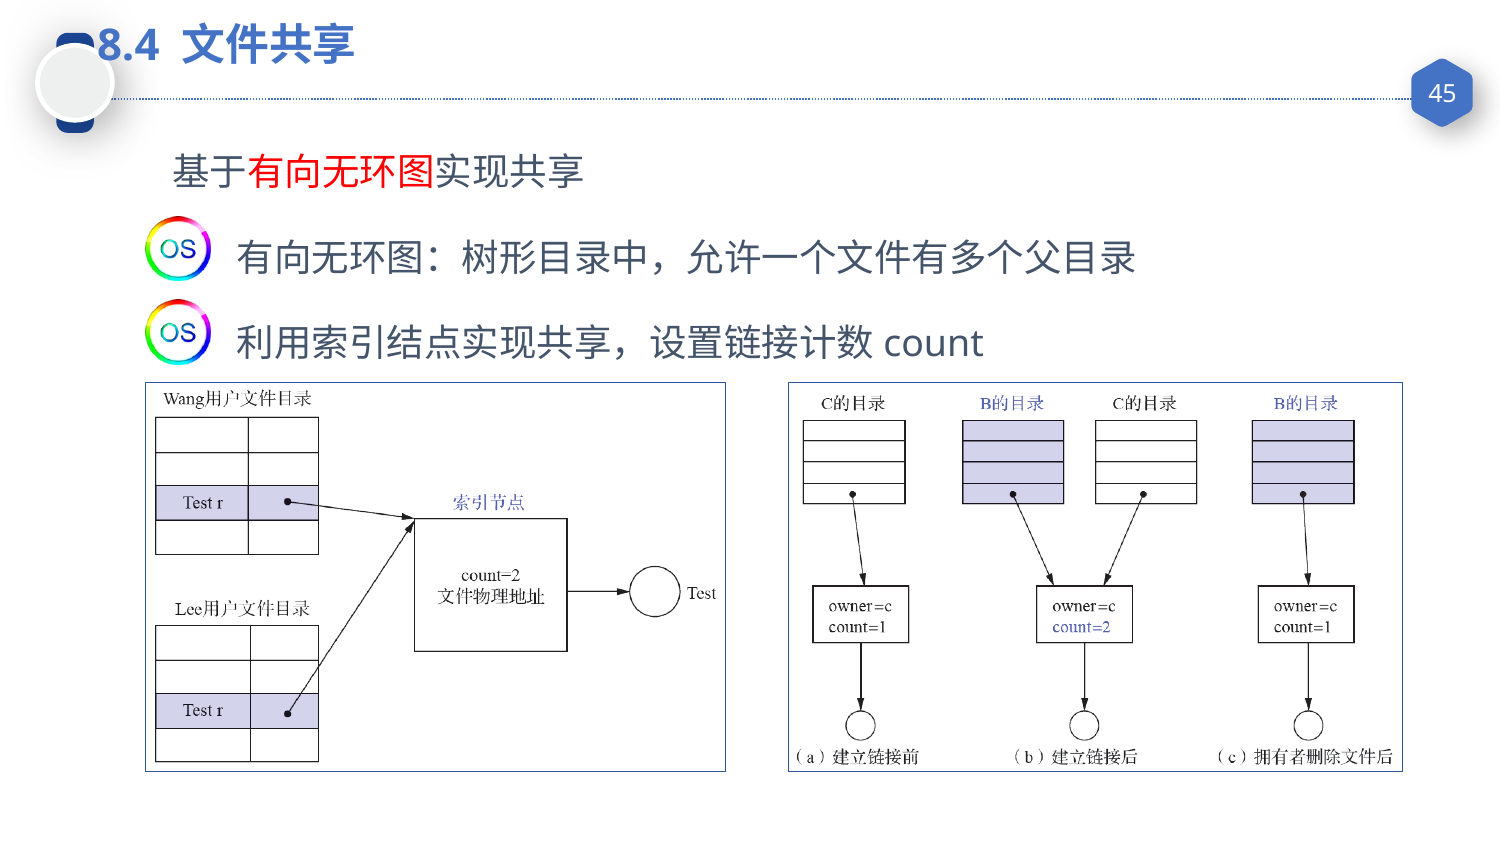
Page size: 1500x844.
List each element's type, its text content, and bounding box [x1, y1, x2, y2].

text_box 有向无环图：树形目录中，允许一个文件有多个父目录 利用索引结点实现共享，设置链接计数count [222, 212, 1292, 372]
text_box 基于有向无环图实现共享 [82, 126, 1418, 191]
picture [145, 299, 211, 365]
text_box 8.4 文件共享 [82, 9, 947, 77]
picture [788, 382, 1403, 772]
picture [145, 216, 211, 281]
picture [145, 382, 726, 772]
